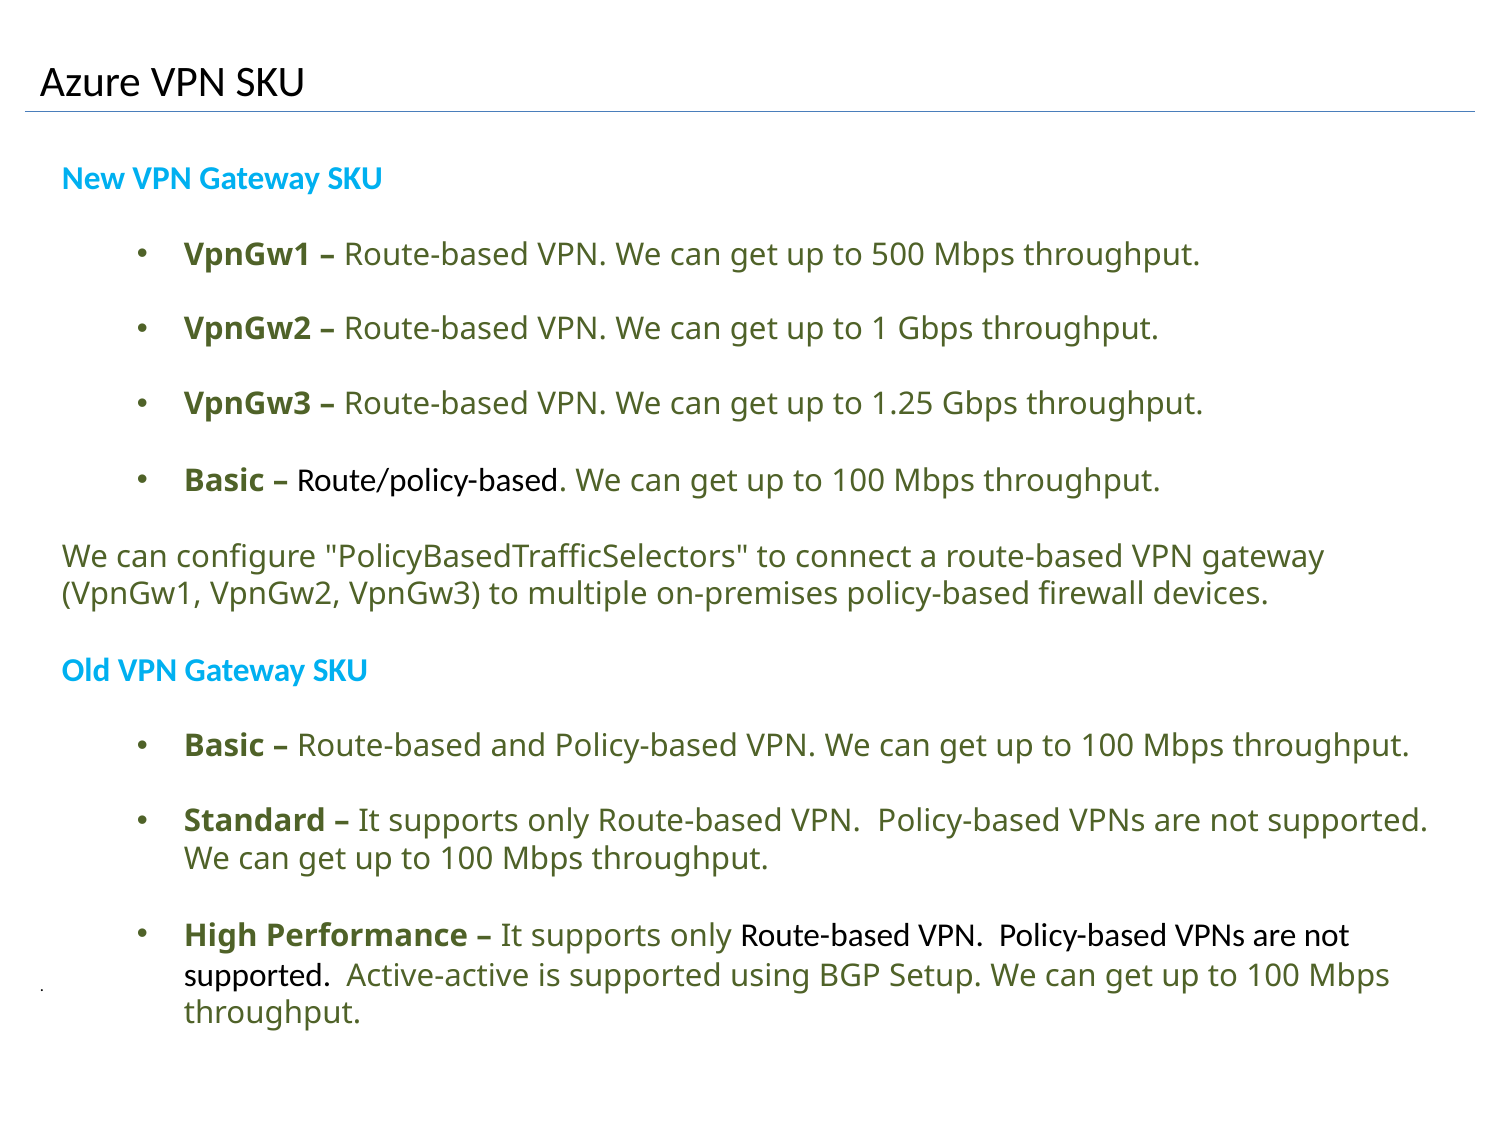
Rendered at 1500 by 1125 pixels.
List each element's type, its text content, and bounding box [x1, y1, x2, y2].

title Azure VPN SKU [24, 45, 1475, 111]
list . [24, 137, 1475, 1100]
text_box New VPN Gateway SKU VpnGw1 – Route-based VPN. We can get up to 500 Mbps throughput. VpnGw2 – Route-based VPN. We can get up to 1 Gbps throughput. VpnGw3 – Route-based VPN. We can get up to 1.25 Gbps throughput. Basic – Route/policy-based. We can get up to 100 Mbps throughput. We can configure "PolicyBasedTrafficSelectors" to connect a route-based VPN gateway (VpnGw1, VpnGw2, VpnGw3) to multiple on-premises policy-based firewall devices. Old VPN Gateway SKU Basic – Route-based and Policy-based VPN. We can get up to 100 Mbps throughput. Standard – It supports only Route-based VPN. Policy-based VPNs are not supported. We can get up to 100 Mbps throughput. High Performance – It supports only Route-based VPN. Policy-based VPNs are not supported. Active-active is supported using BGP Setup. We can get up to 100 Mbps throughput. [47, 149, 1475, 1075]
